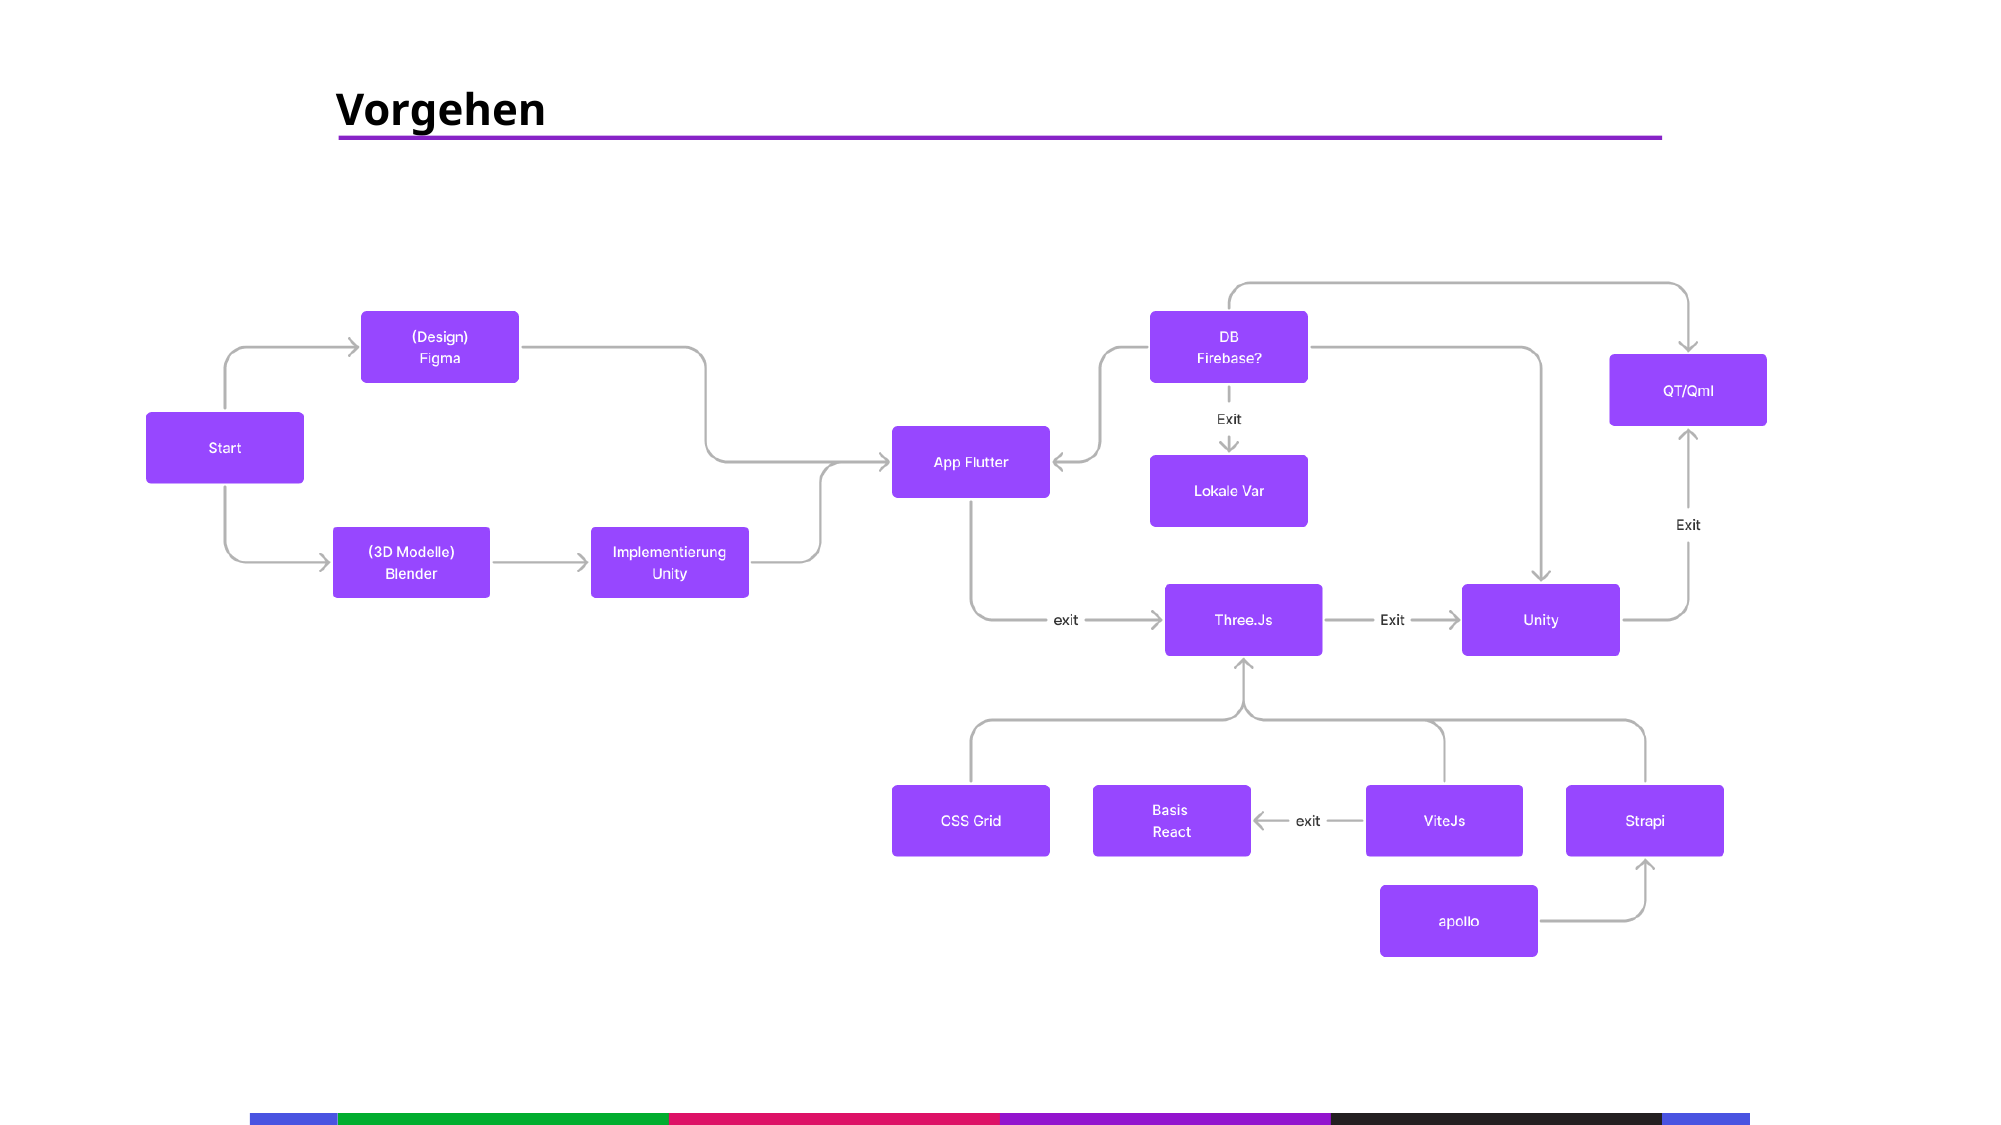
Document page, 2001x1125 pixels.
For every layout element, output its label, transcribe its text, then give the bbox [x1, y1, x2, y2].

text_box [249, 1113, 1750, 1125]
picture [108, 172, 1861, 1056]
text_box Vorgehen [335, 82, 547, 135]
